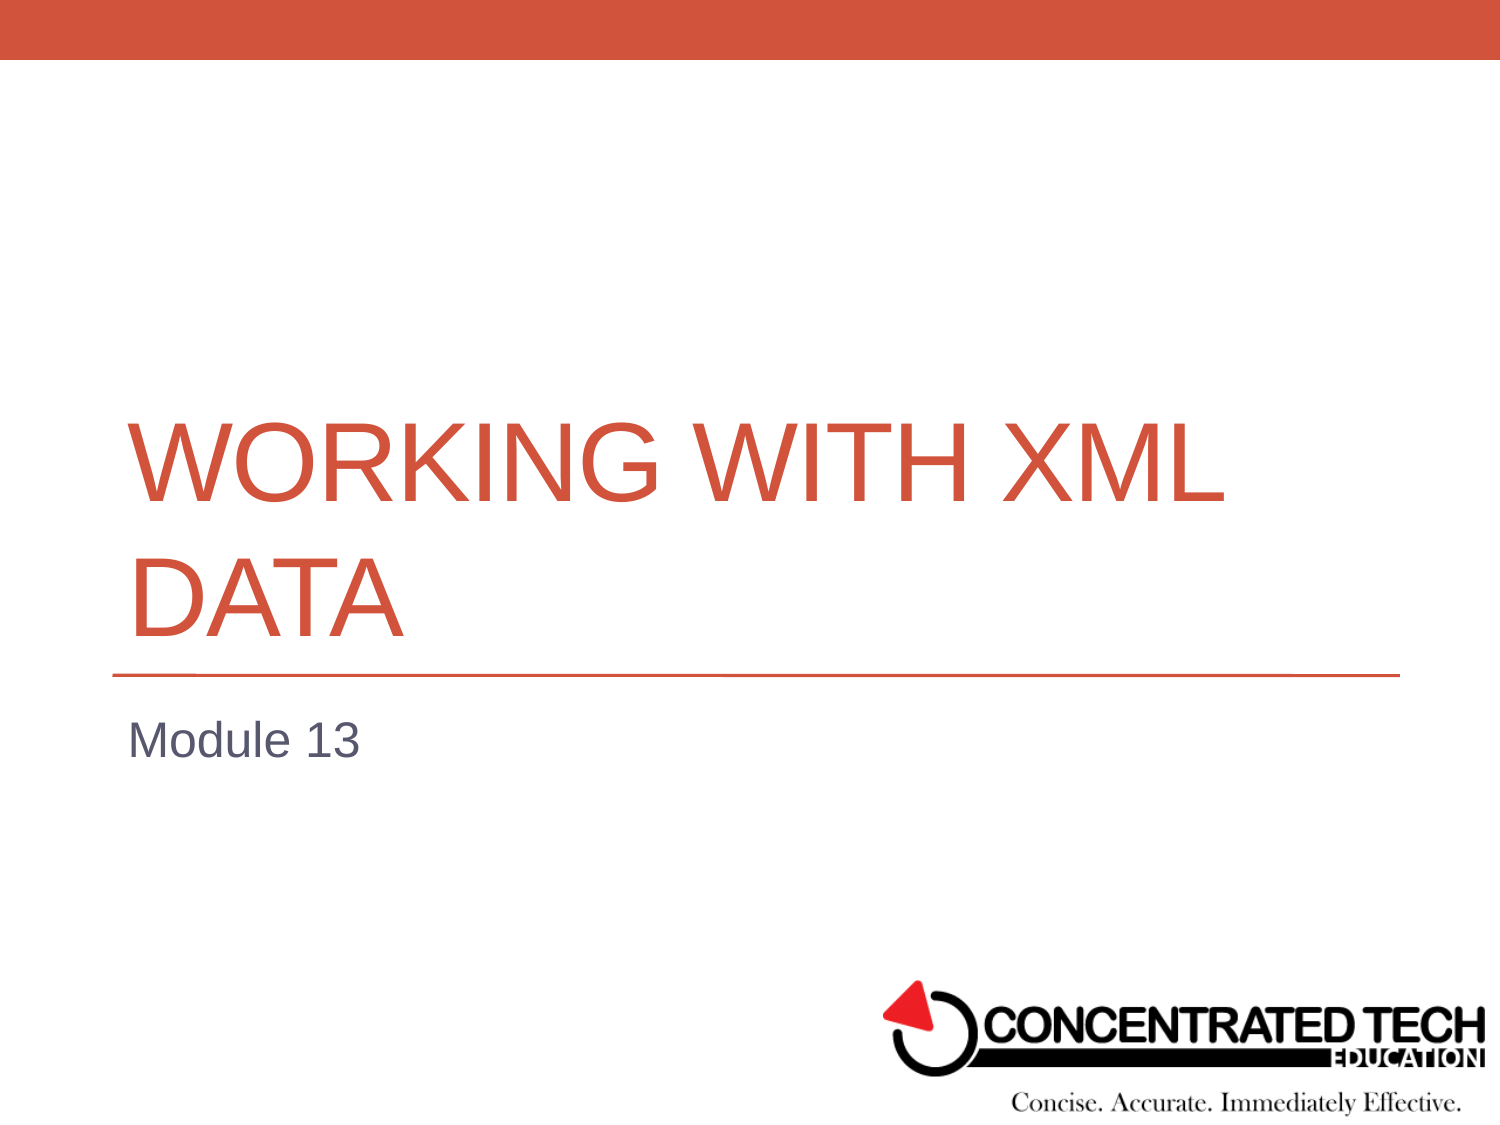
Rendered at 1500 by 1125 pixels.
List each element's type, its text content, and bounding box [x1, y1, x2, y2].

picture [883, 980, 1485, 1119]
subtitle Module 13 [112, 700, 1163, 988]
title Working with XML Data [112, 350, 1400, 667]
